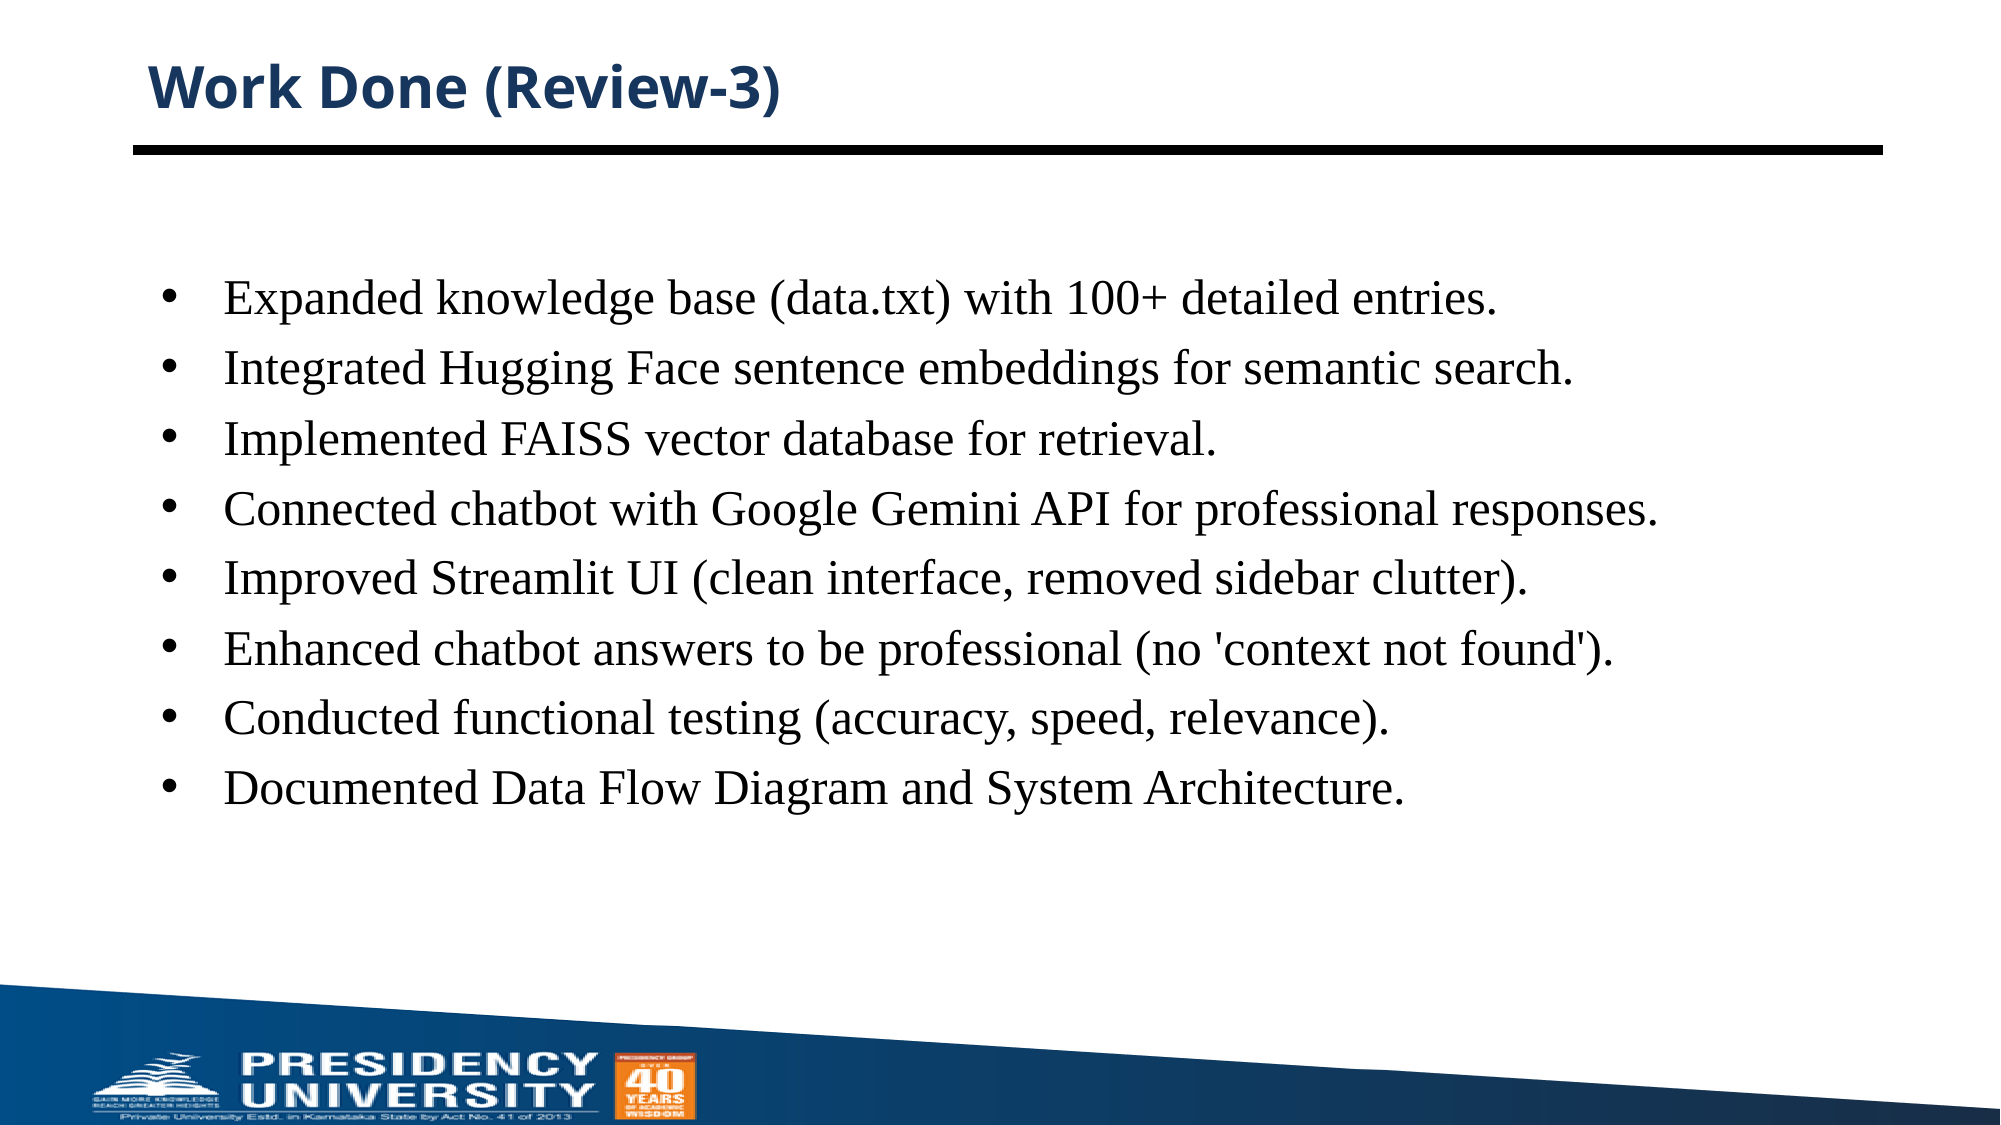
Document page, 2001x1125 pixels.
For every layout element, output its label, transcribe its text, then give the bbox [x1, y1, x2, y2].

picture [0, 982, 2000, 1125]
list Expanded knowledge base (data.txt) with 100+ detailed entries. Integrated Hugging Face sentence embeddings for semantic search. Implemented FAISS vector database for retrieval. Connected chatbot with Google Gemini API for professional responses. Improved Streamlit UI (clean interface, removed sidebar clutter). Enhanced chatbot answers to be professional (no 'context not found'). Conducted functional testing (accuracy, speed, relevance). Documented Data Flow Diagram and System Architecture. [133, 187, 1884, 1000]
title Work Done (Review-3) [133, 45, 1884, 125]
